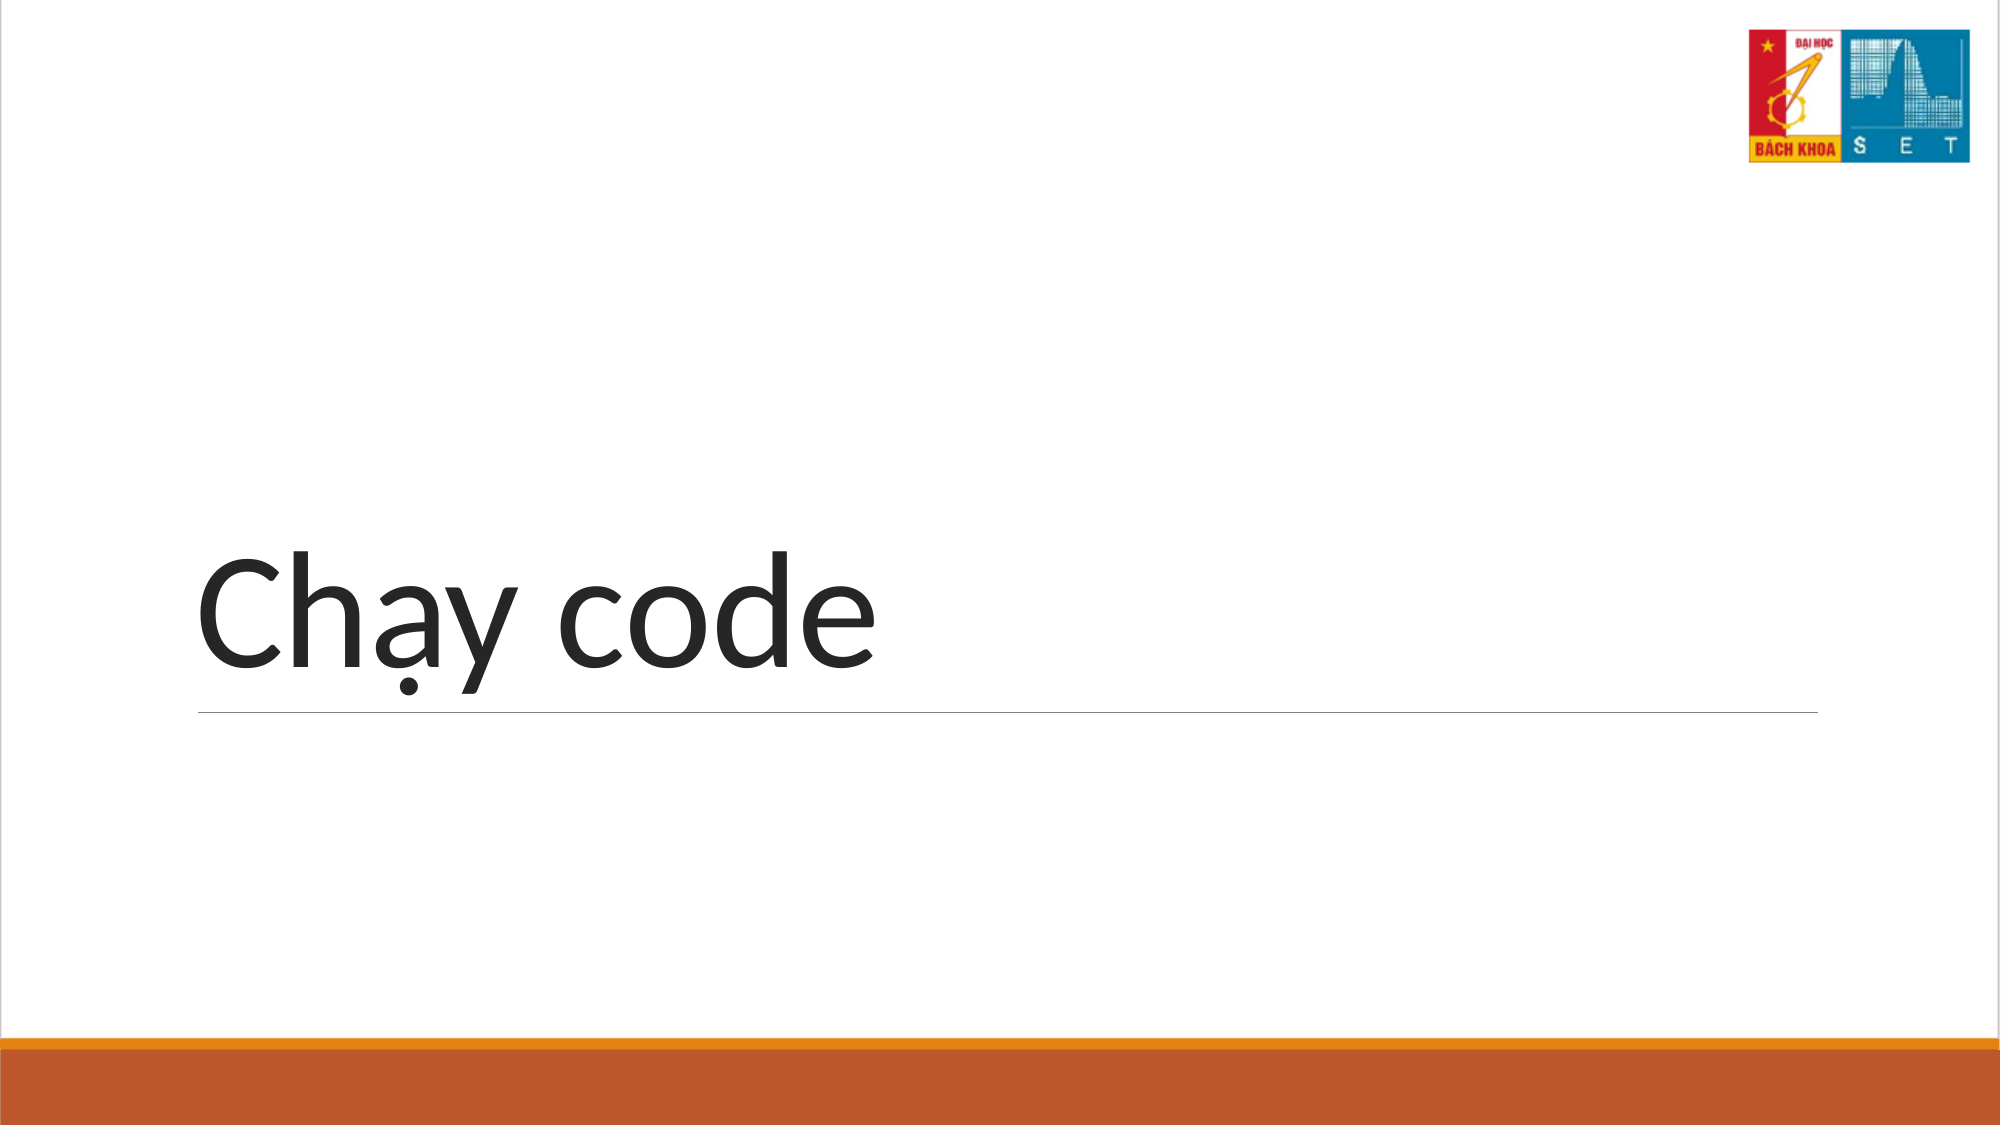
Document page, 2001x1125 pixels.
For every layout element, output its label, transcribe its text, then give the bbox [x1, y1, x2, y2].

picture [0, 0, 2001, 1125]
title Chạy code [180, 124, 1830, 710]
